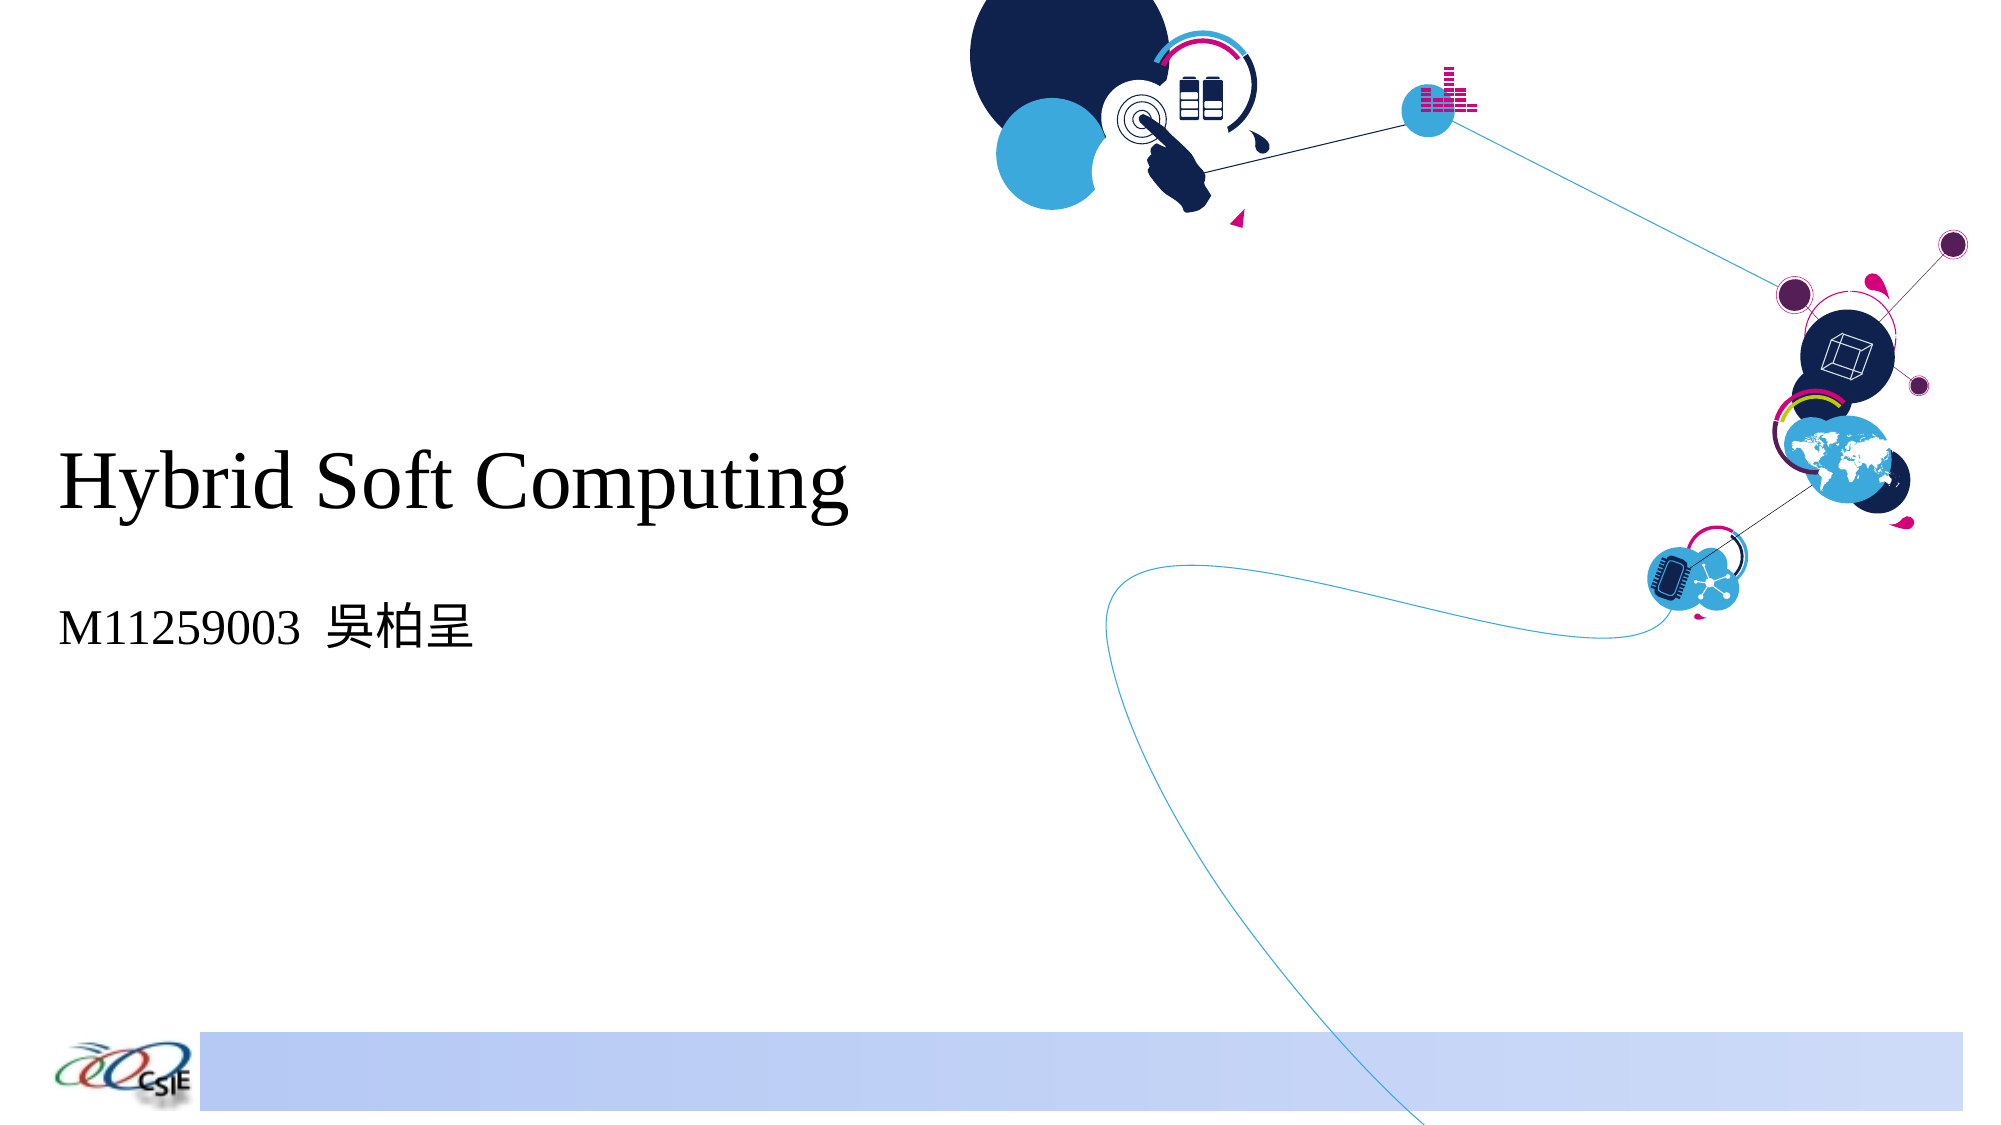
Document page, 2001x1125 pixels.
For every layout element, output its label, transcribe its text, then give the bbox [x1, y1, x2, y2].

title Hybrid Soft Computing [43, 241, 1647, 535]
picture [48, 1032, 200, 1111]
subtitle M11259003 吳柏呈 [43, 593, 1047, 865]
